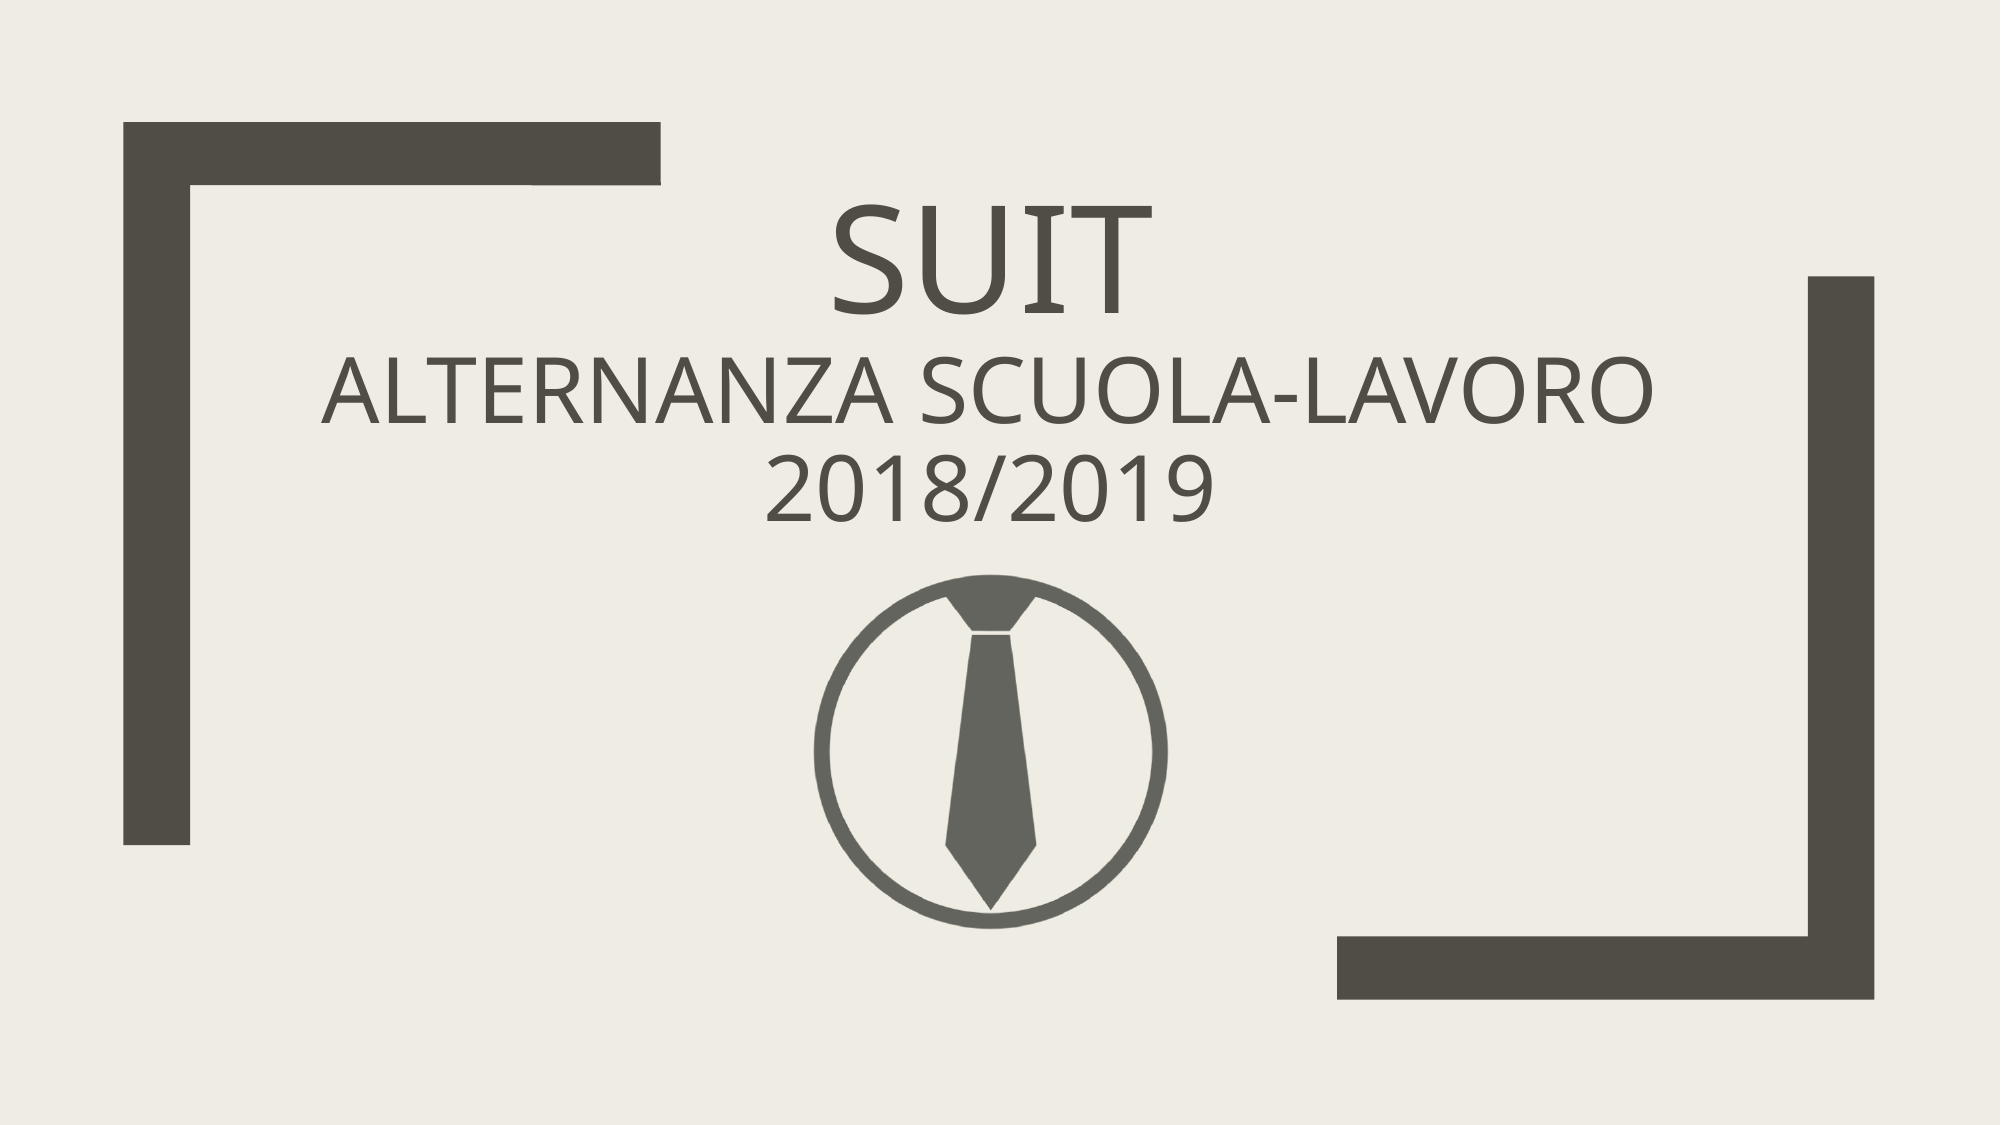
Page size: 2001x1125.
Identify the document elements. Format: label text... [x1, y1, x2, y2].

picture [774, 535, 1207, 968]
title Suit Alternanza scuola-lavoro 2018/2019 [240, 170, 1741, 550]
